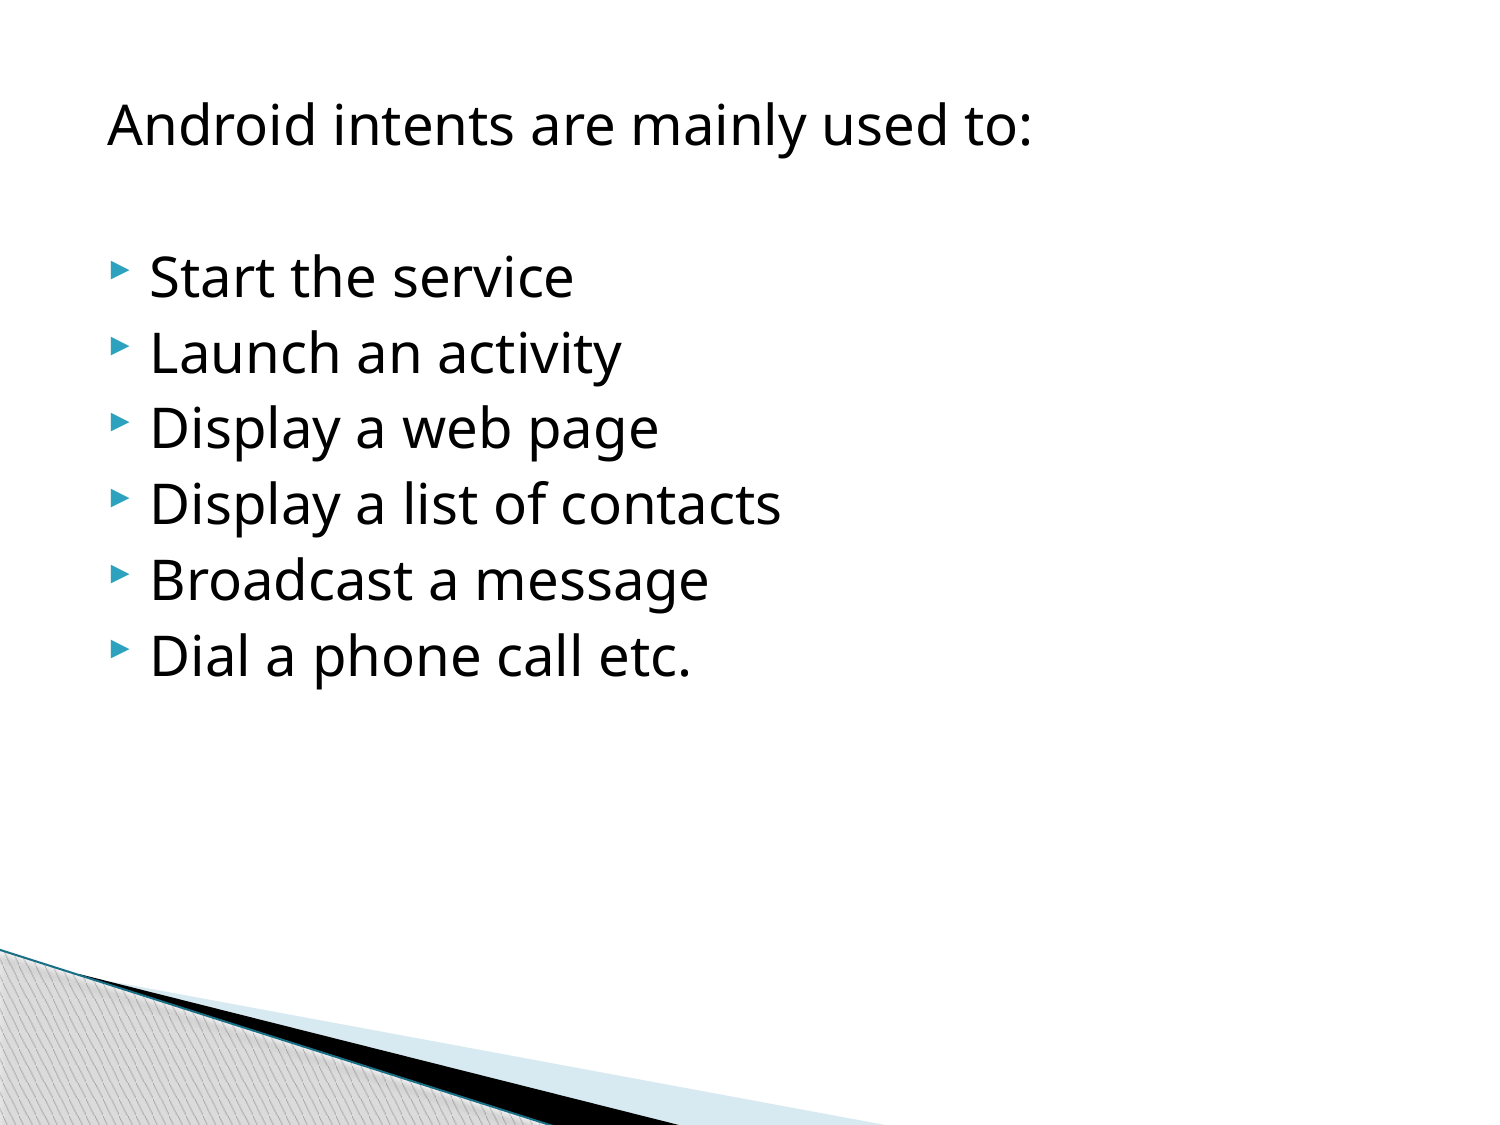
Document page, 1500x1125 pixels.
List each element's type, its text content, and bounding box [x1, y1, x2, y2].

list Android intents are mainly used to: Start the service Launch an activity Display a web page Display a list of contacts Broadcast a message Dial a phone call etc. [75, 82, 1425, 986]
